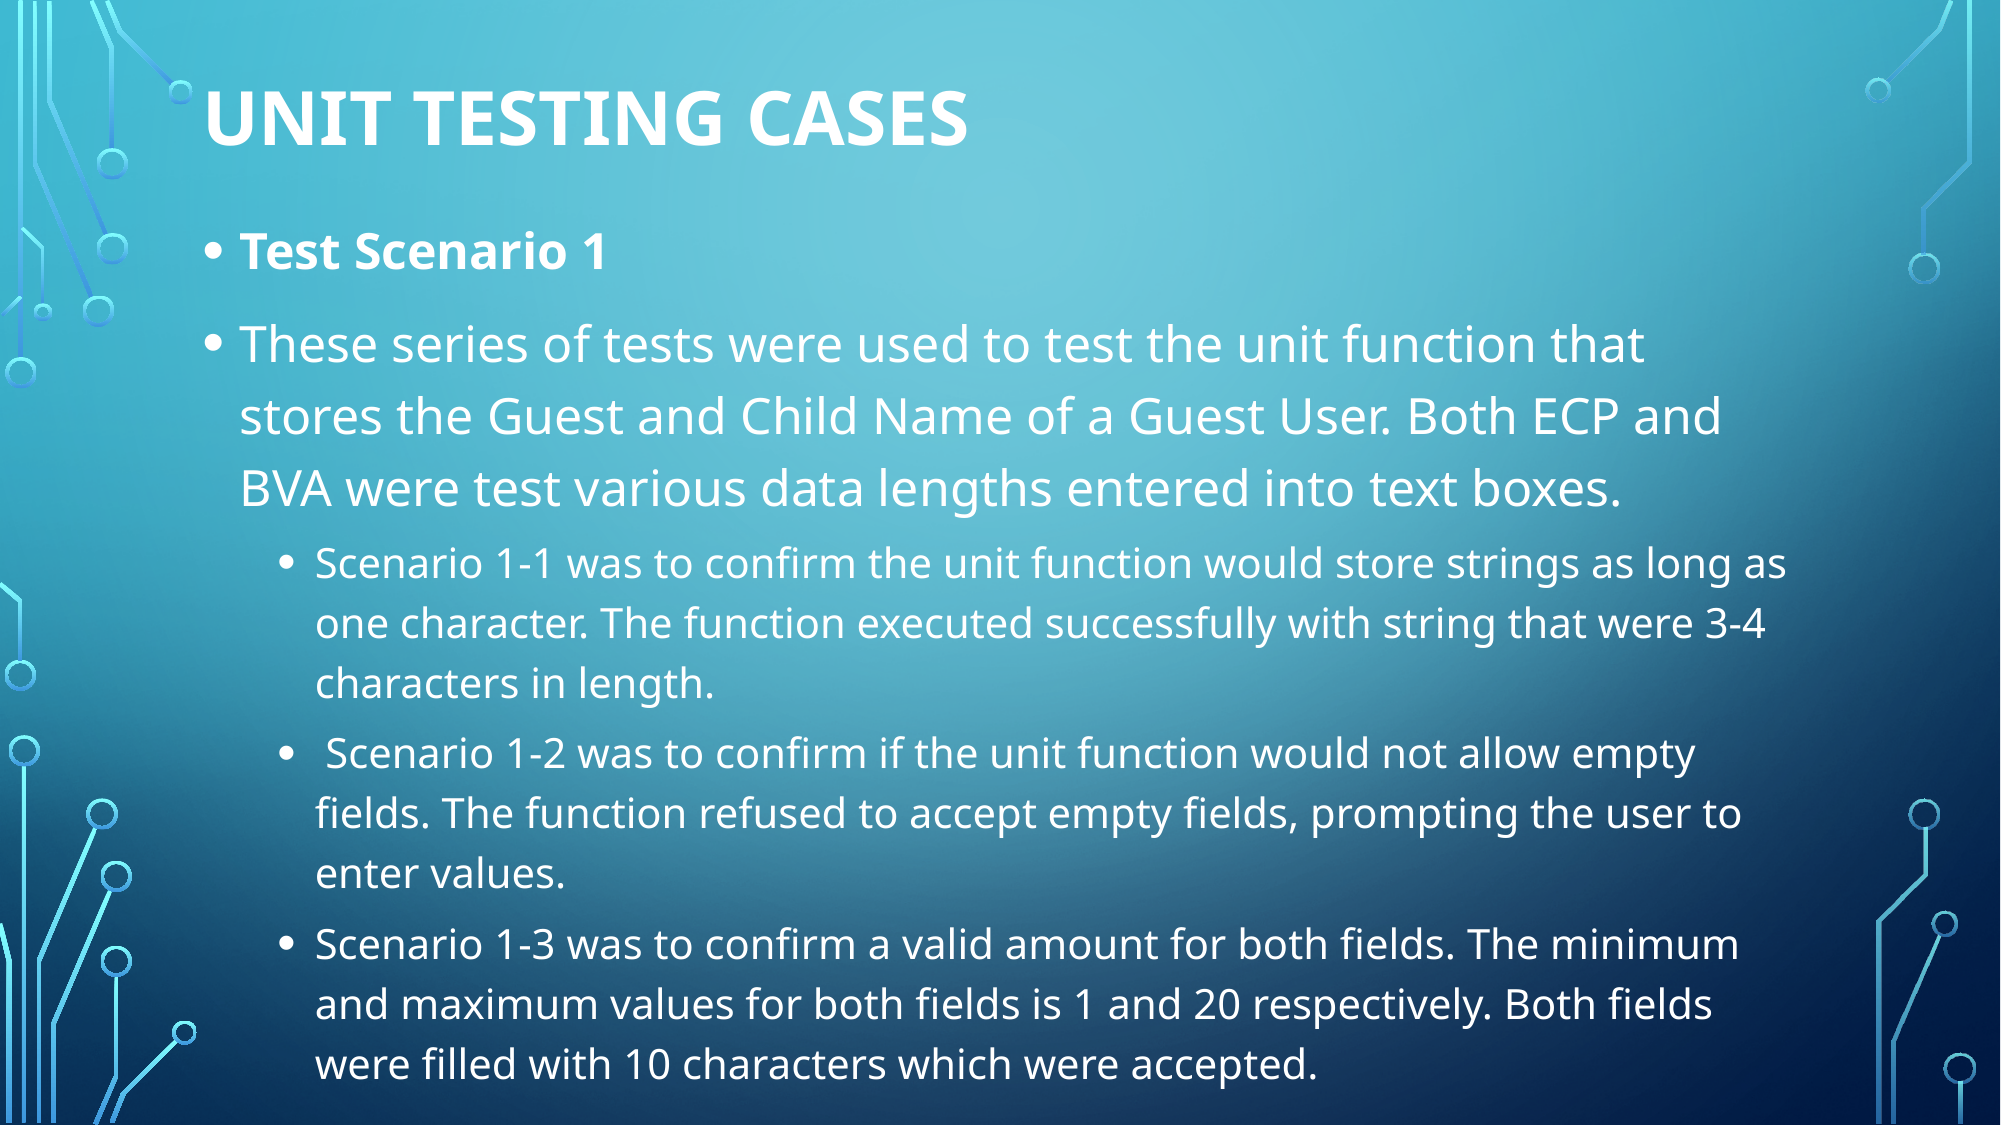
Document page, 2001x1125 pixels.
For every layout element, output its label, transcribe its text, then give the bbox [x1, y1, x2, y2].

list Test Scenario 1 These series of tests were used to test the unit function that stores the Guest and Child Name of a Guest User. Both ECP and BVA were test various data lengths entered into text boxes. Scenario 1-1 was to confirm the unit function would store strings as long as one character. The function executed successfully with string that were 3-4 characters in length. Scenario 1-2 was to confirm if the unit function would not allow empty fields. The function refused to accept empty fields, prompting the user to enter values. Scenario 1-3 was to confirm a valid amount for both fields. The minimum and maximum values for both fields is 1 and 20 respectively. Both fields were filled with 10 characters which were accepted. [187, 200, 1813, 1074]
title Unit testing Cases [187, 0, 1813, 200]
